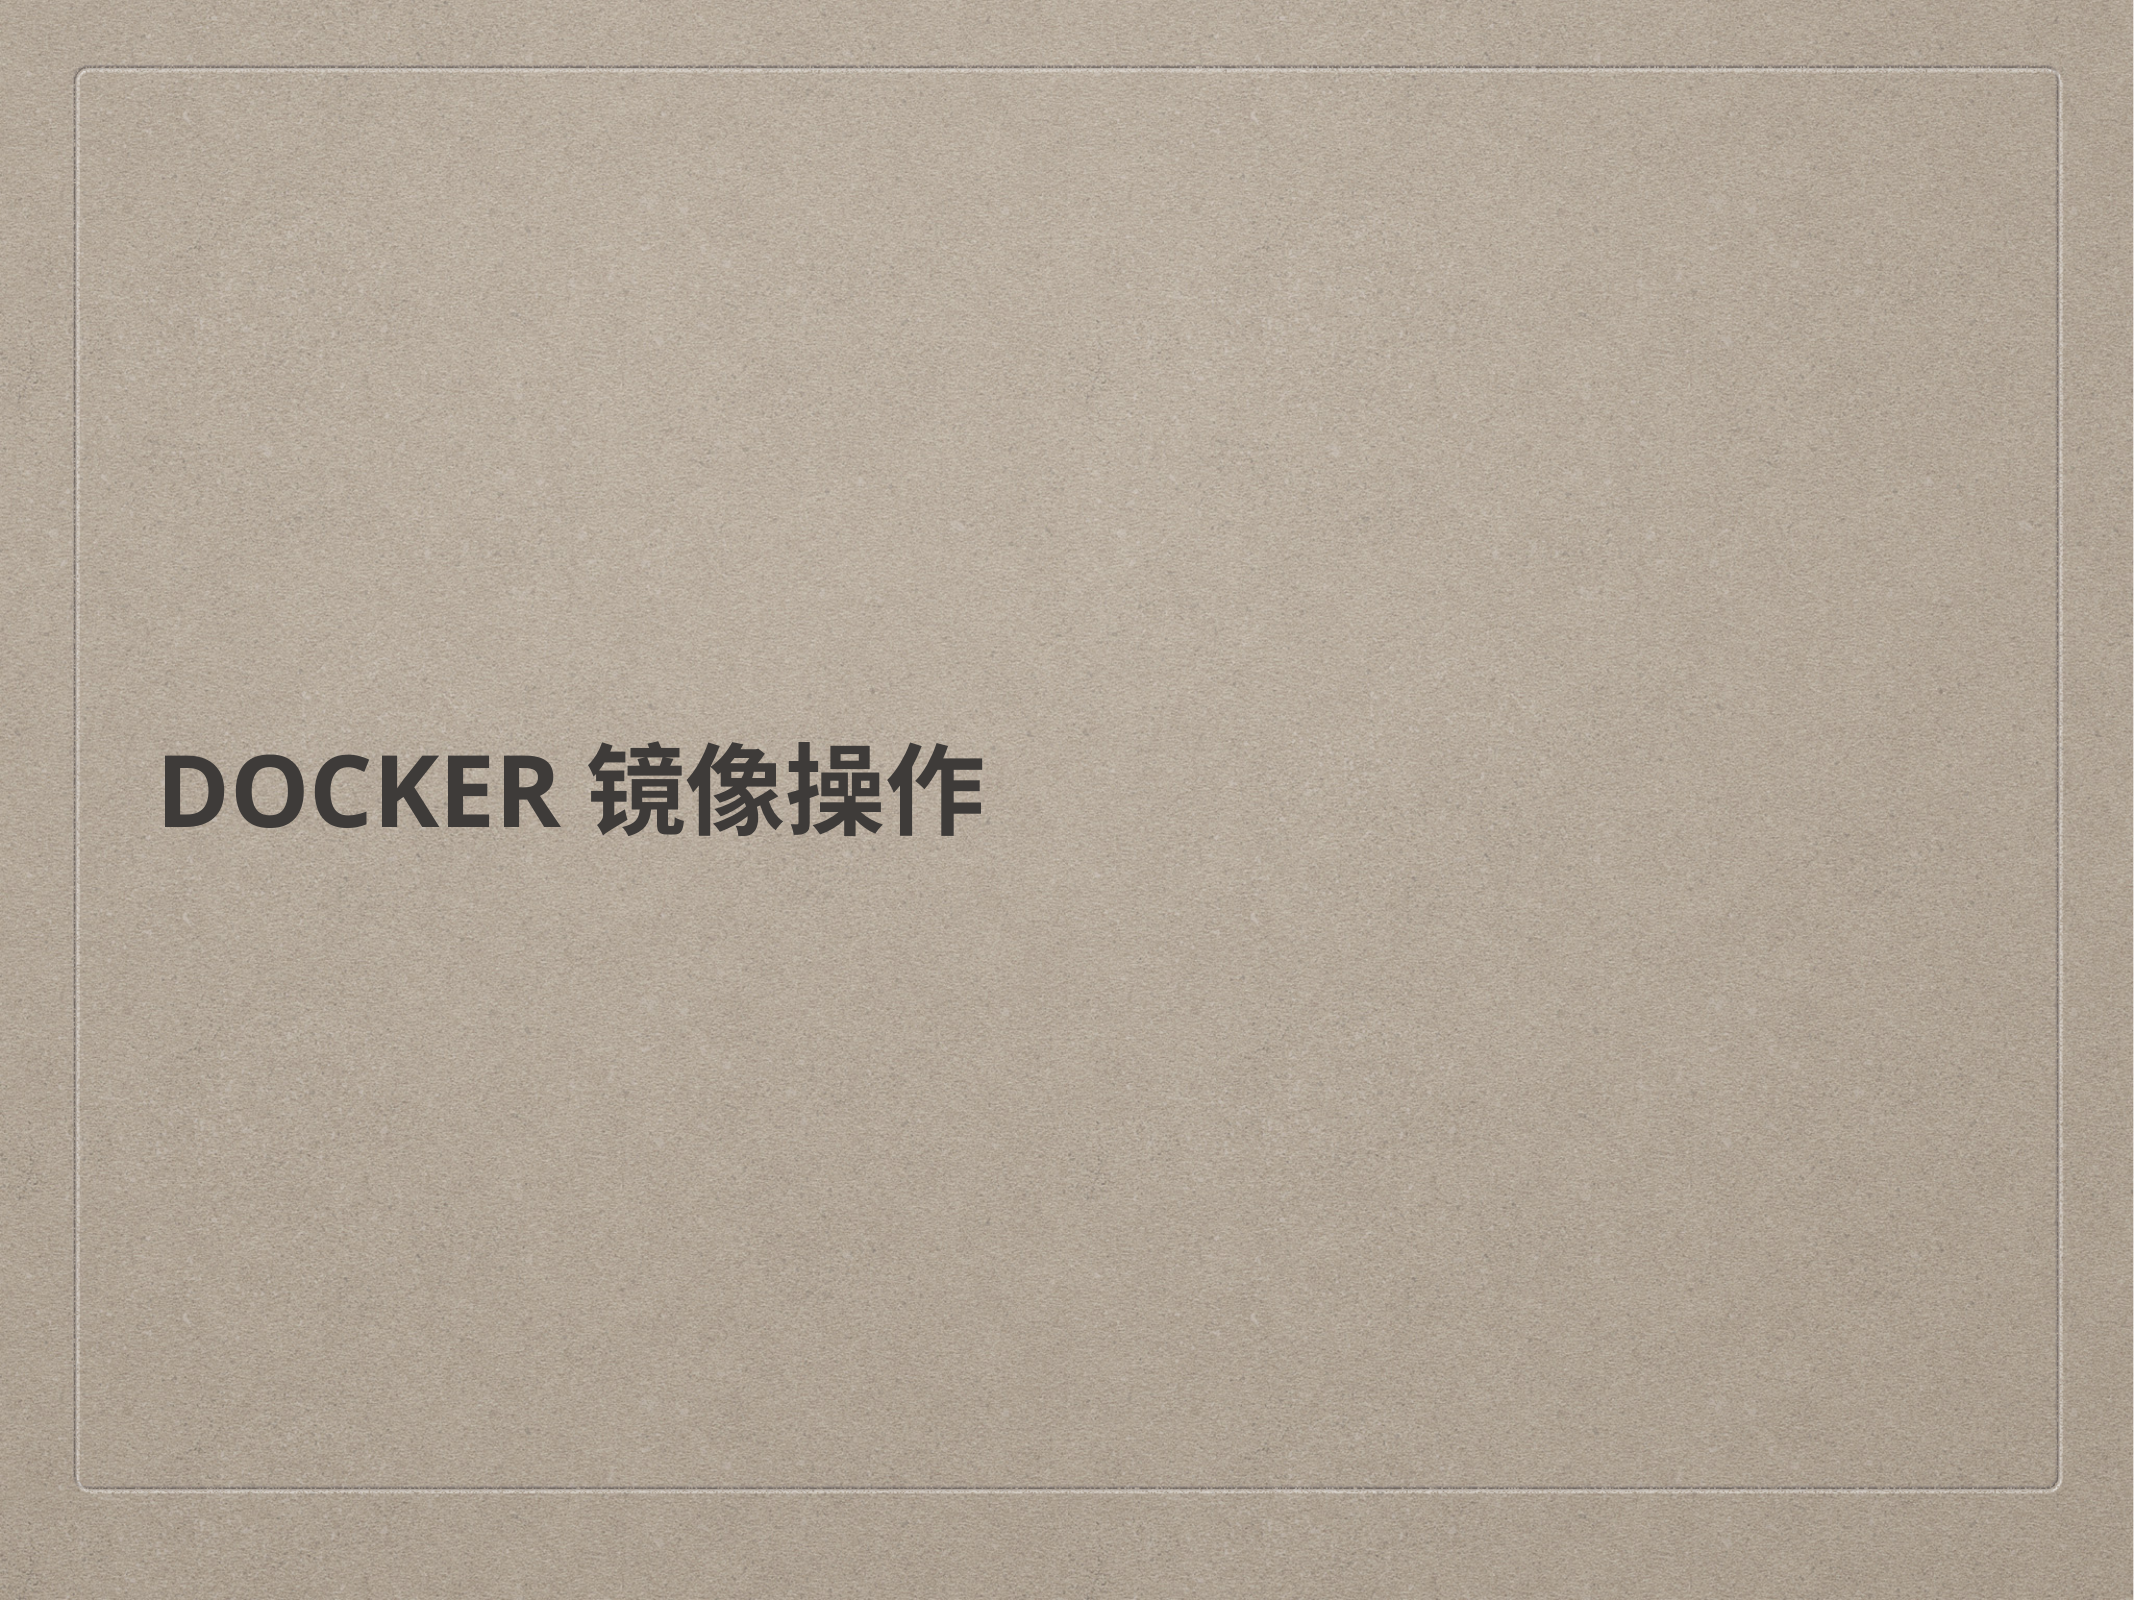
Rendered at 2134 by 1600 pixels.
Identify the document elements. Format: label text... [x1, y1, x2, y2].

title DOCKER镜像操作 [147, 639, 1986, 959]
picture [0, 0, 2134, 1600]
